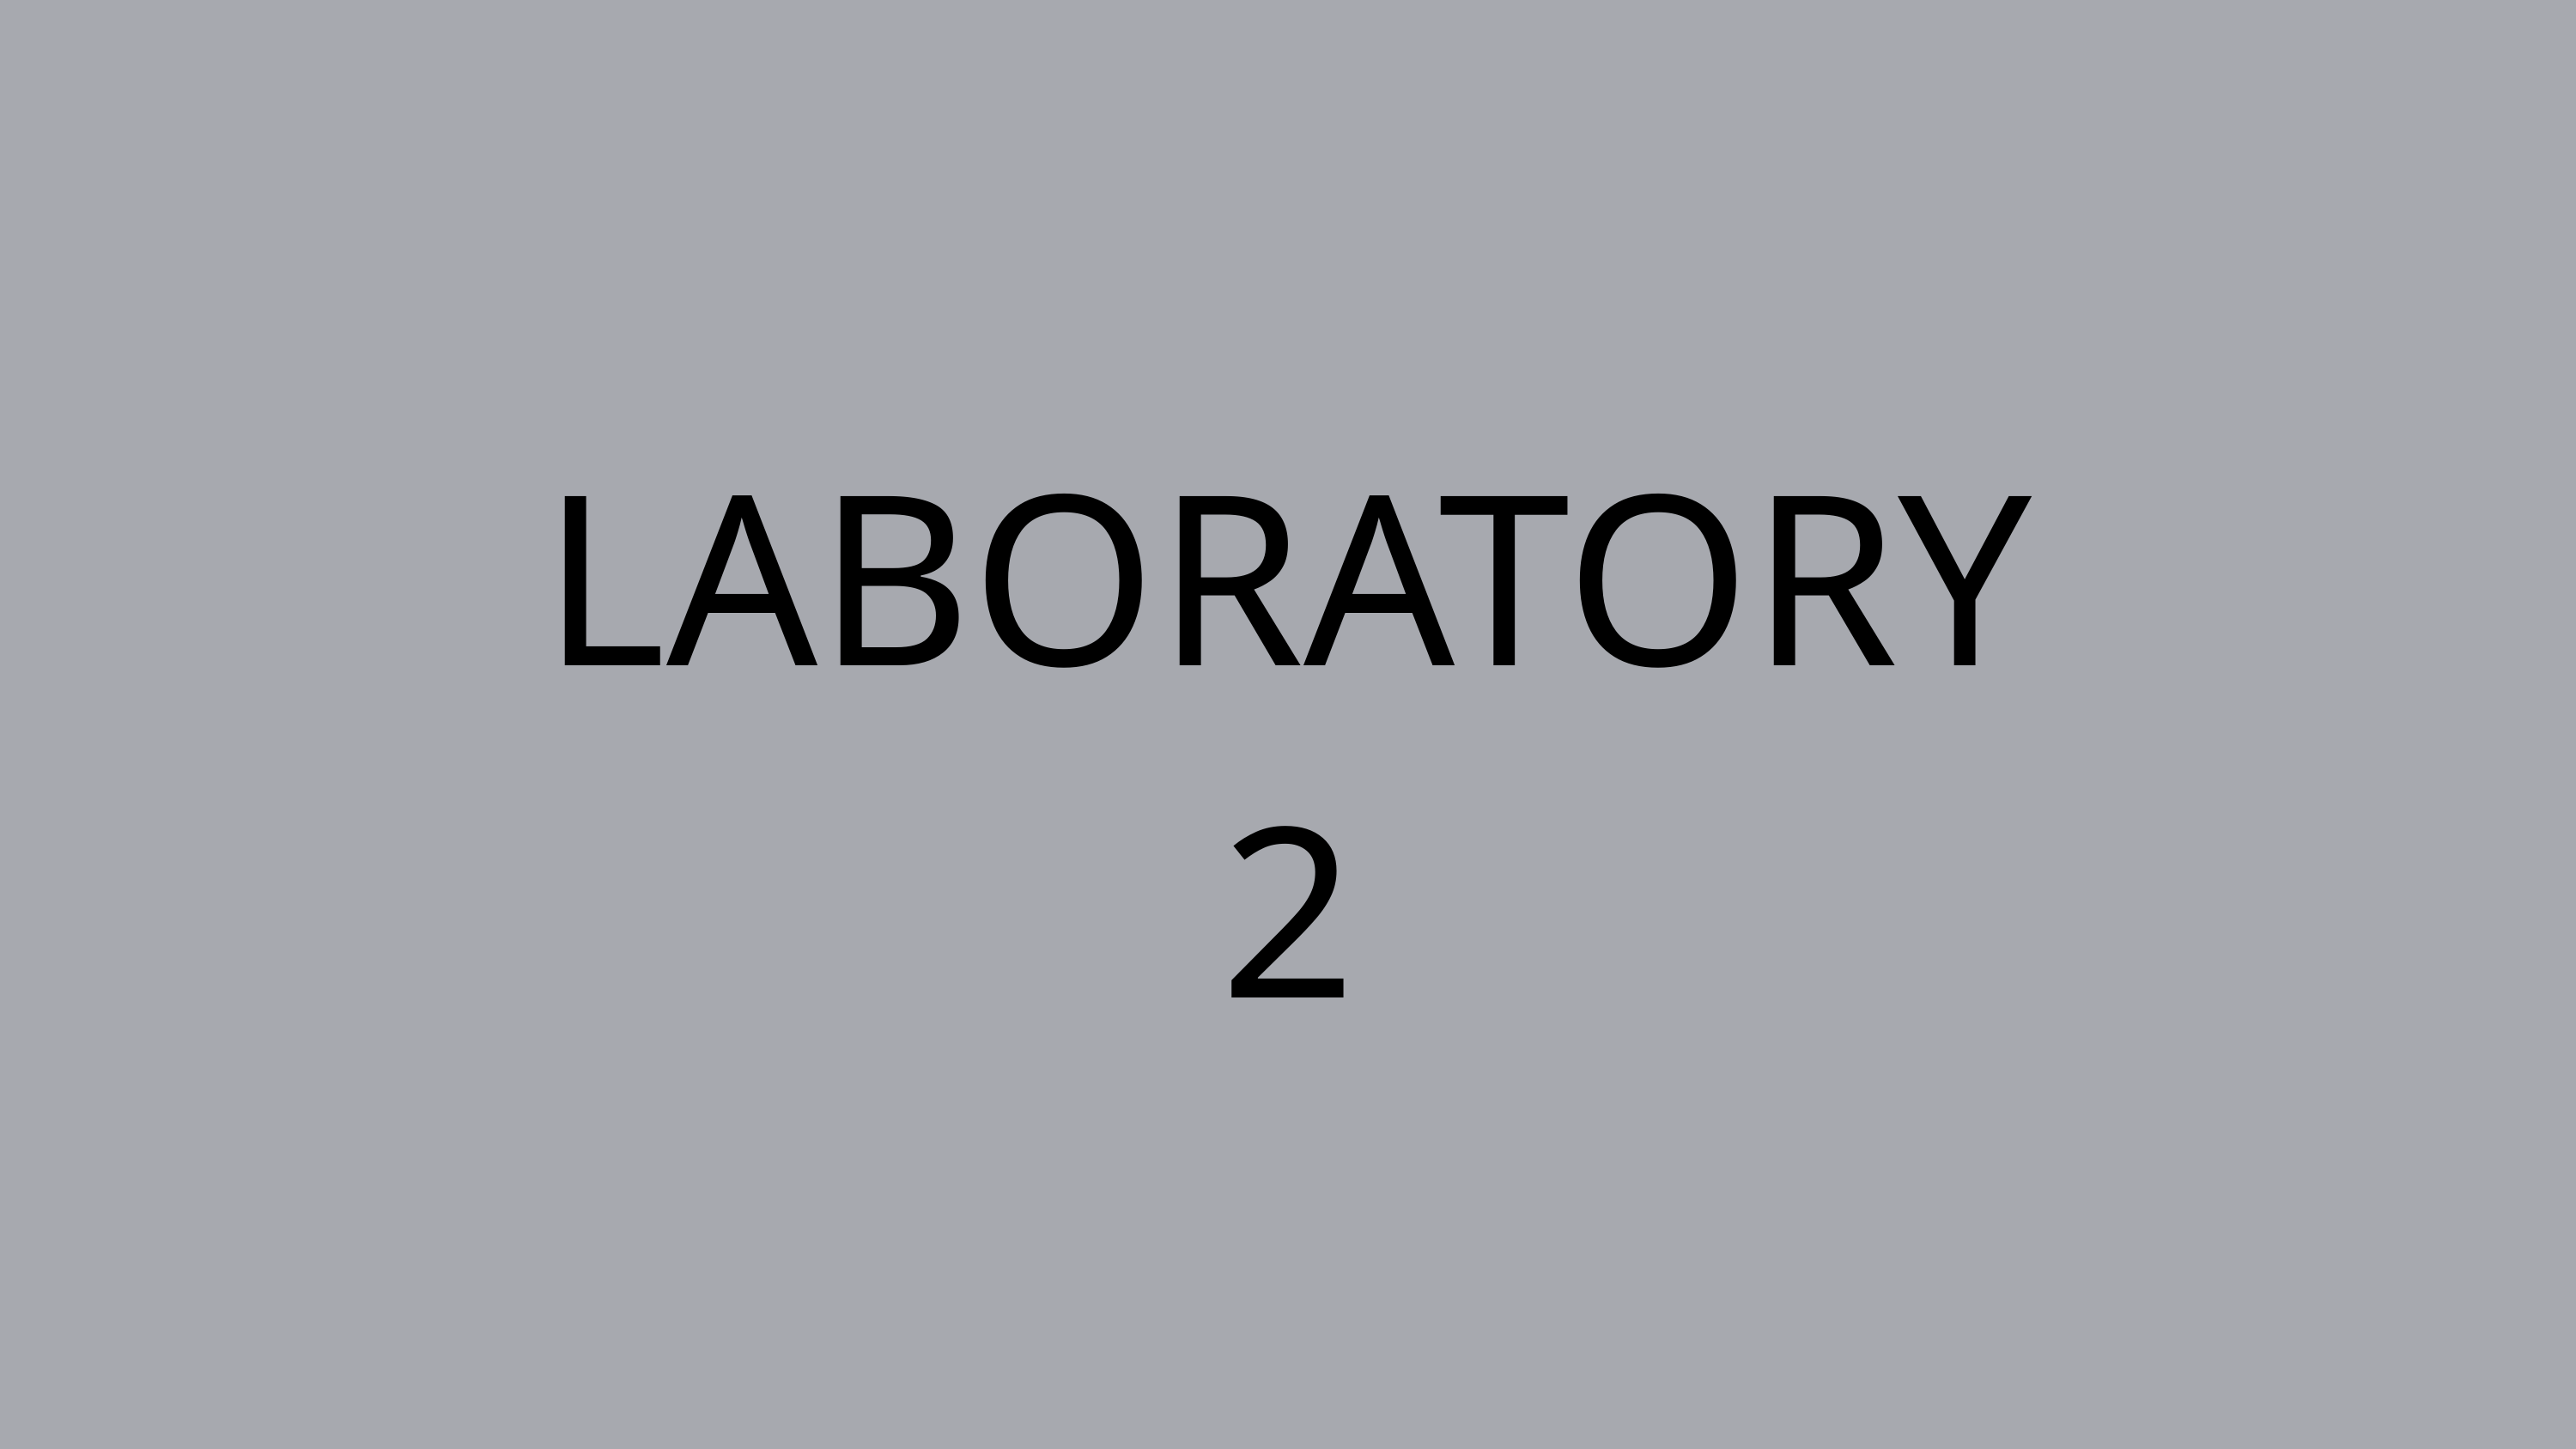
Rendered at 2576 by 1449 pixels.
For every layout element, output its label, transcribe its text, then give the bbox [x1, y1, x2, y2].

text_box LABORATORY 2 [306, 381, 2270, 1046]
